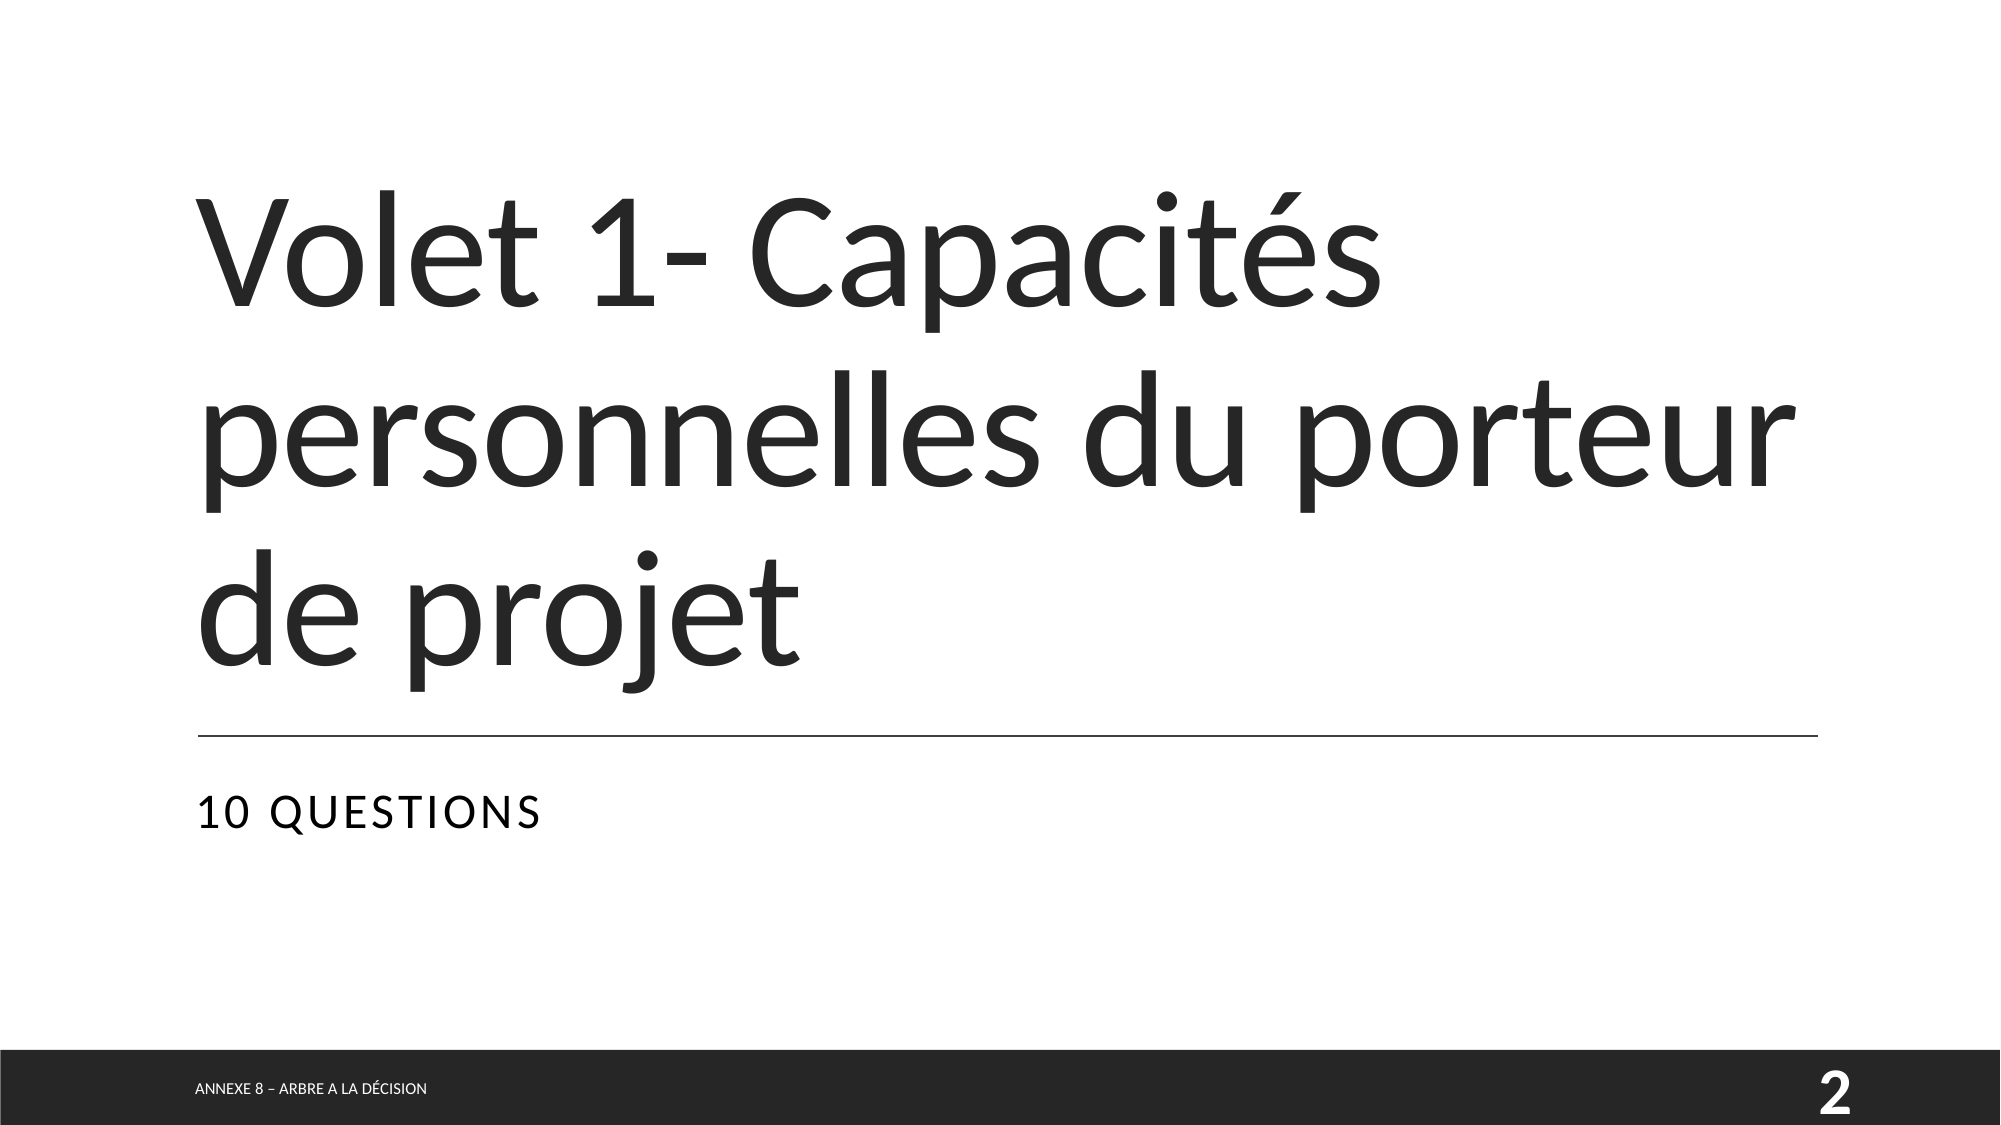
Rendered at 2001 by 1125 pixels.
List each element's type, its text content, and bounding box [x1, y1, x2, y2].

slide_number 2 [1803, 1057, 1932, 1118]
footer Annexe 8 – arbre a la décision [180, 1057, 1299, 1118]
list 10 questions [180, 765, 1830, 953]
title Volet 1- Capacités personnelles du porteur de projet [180, 124, 1830, 710]
